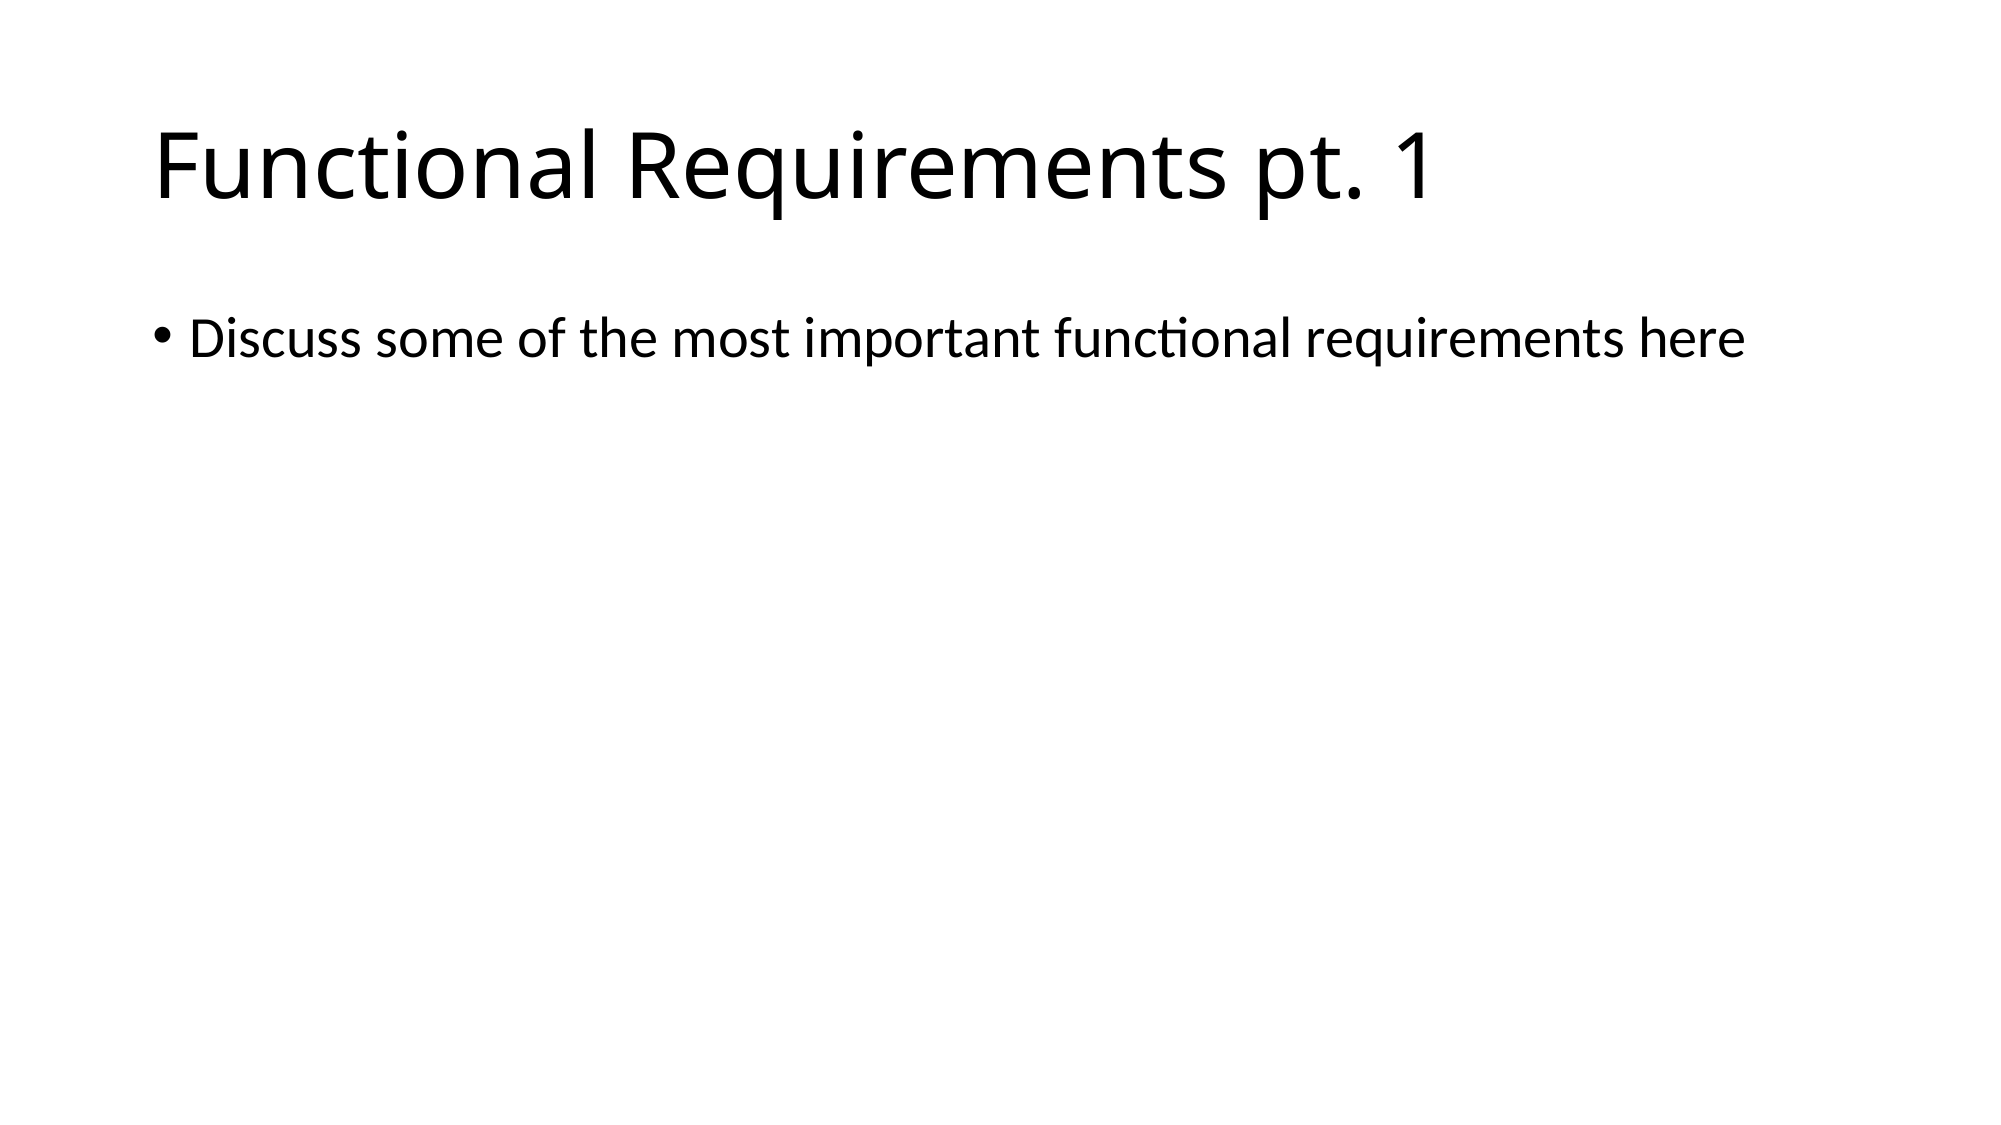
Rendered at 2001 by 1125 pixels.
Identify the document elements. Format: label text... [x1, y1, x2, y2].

title Functional Requirements pt. 1 [137, 59, 1863, 278]
list Discuss some of the most important functional requirements here [137, 299, 1863, 1014]
